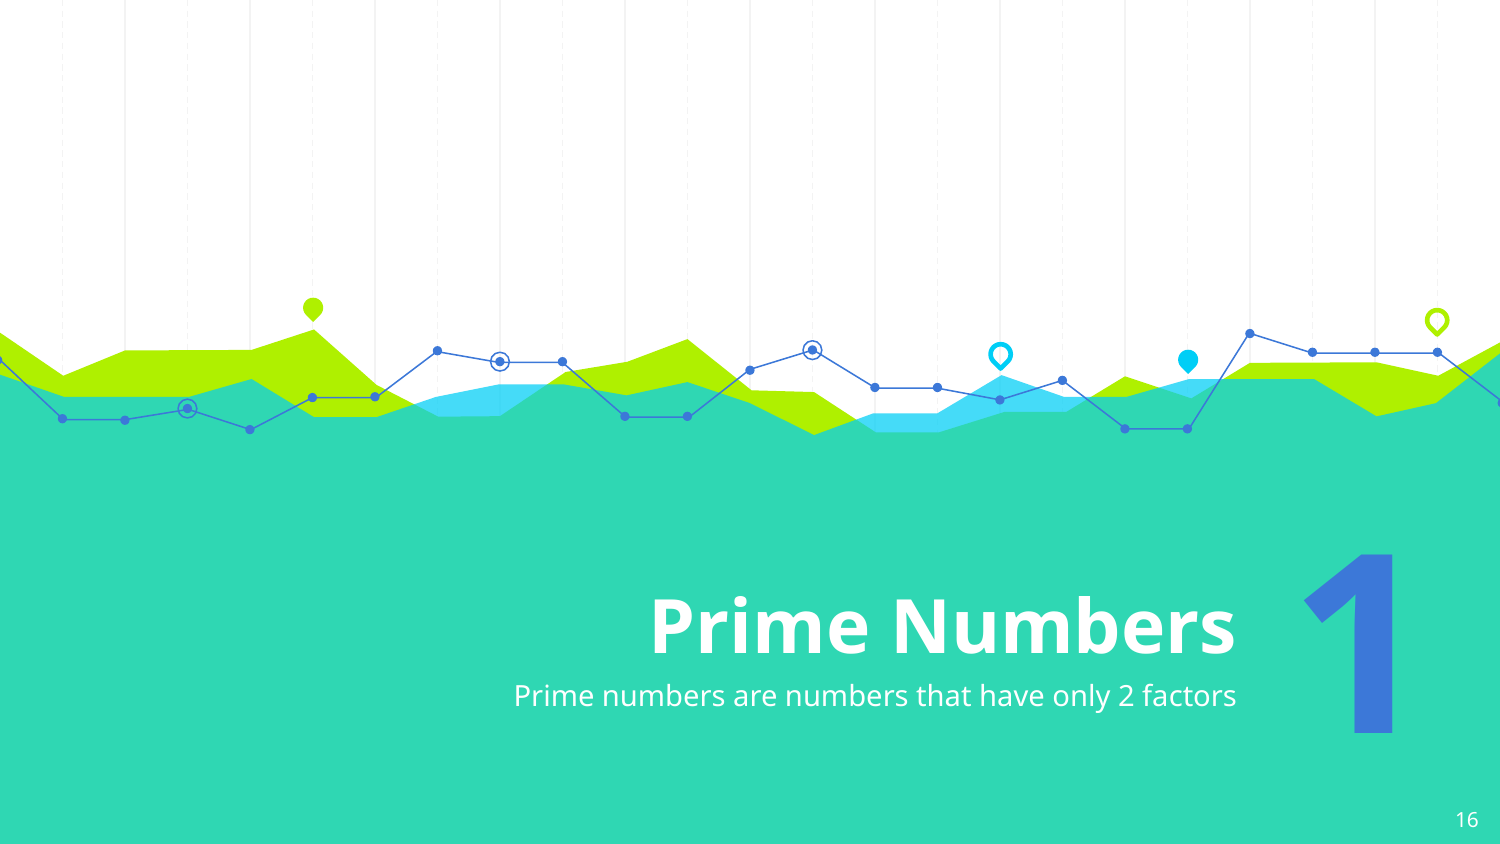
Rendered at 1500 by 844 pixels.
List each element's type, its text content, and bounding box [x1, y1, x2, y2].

slide_number 16 [1403, 791, 1494, 844]
text_box 1 [1216, 600, 1500, 799]
title Prime Numbers [397, 493, 1253, 662]
subtitle Prime numbers are numbers that have only 2 factors [37, 662, 1216, 791]
